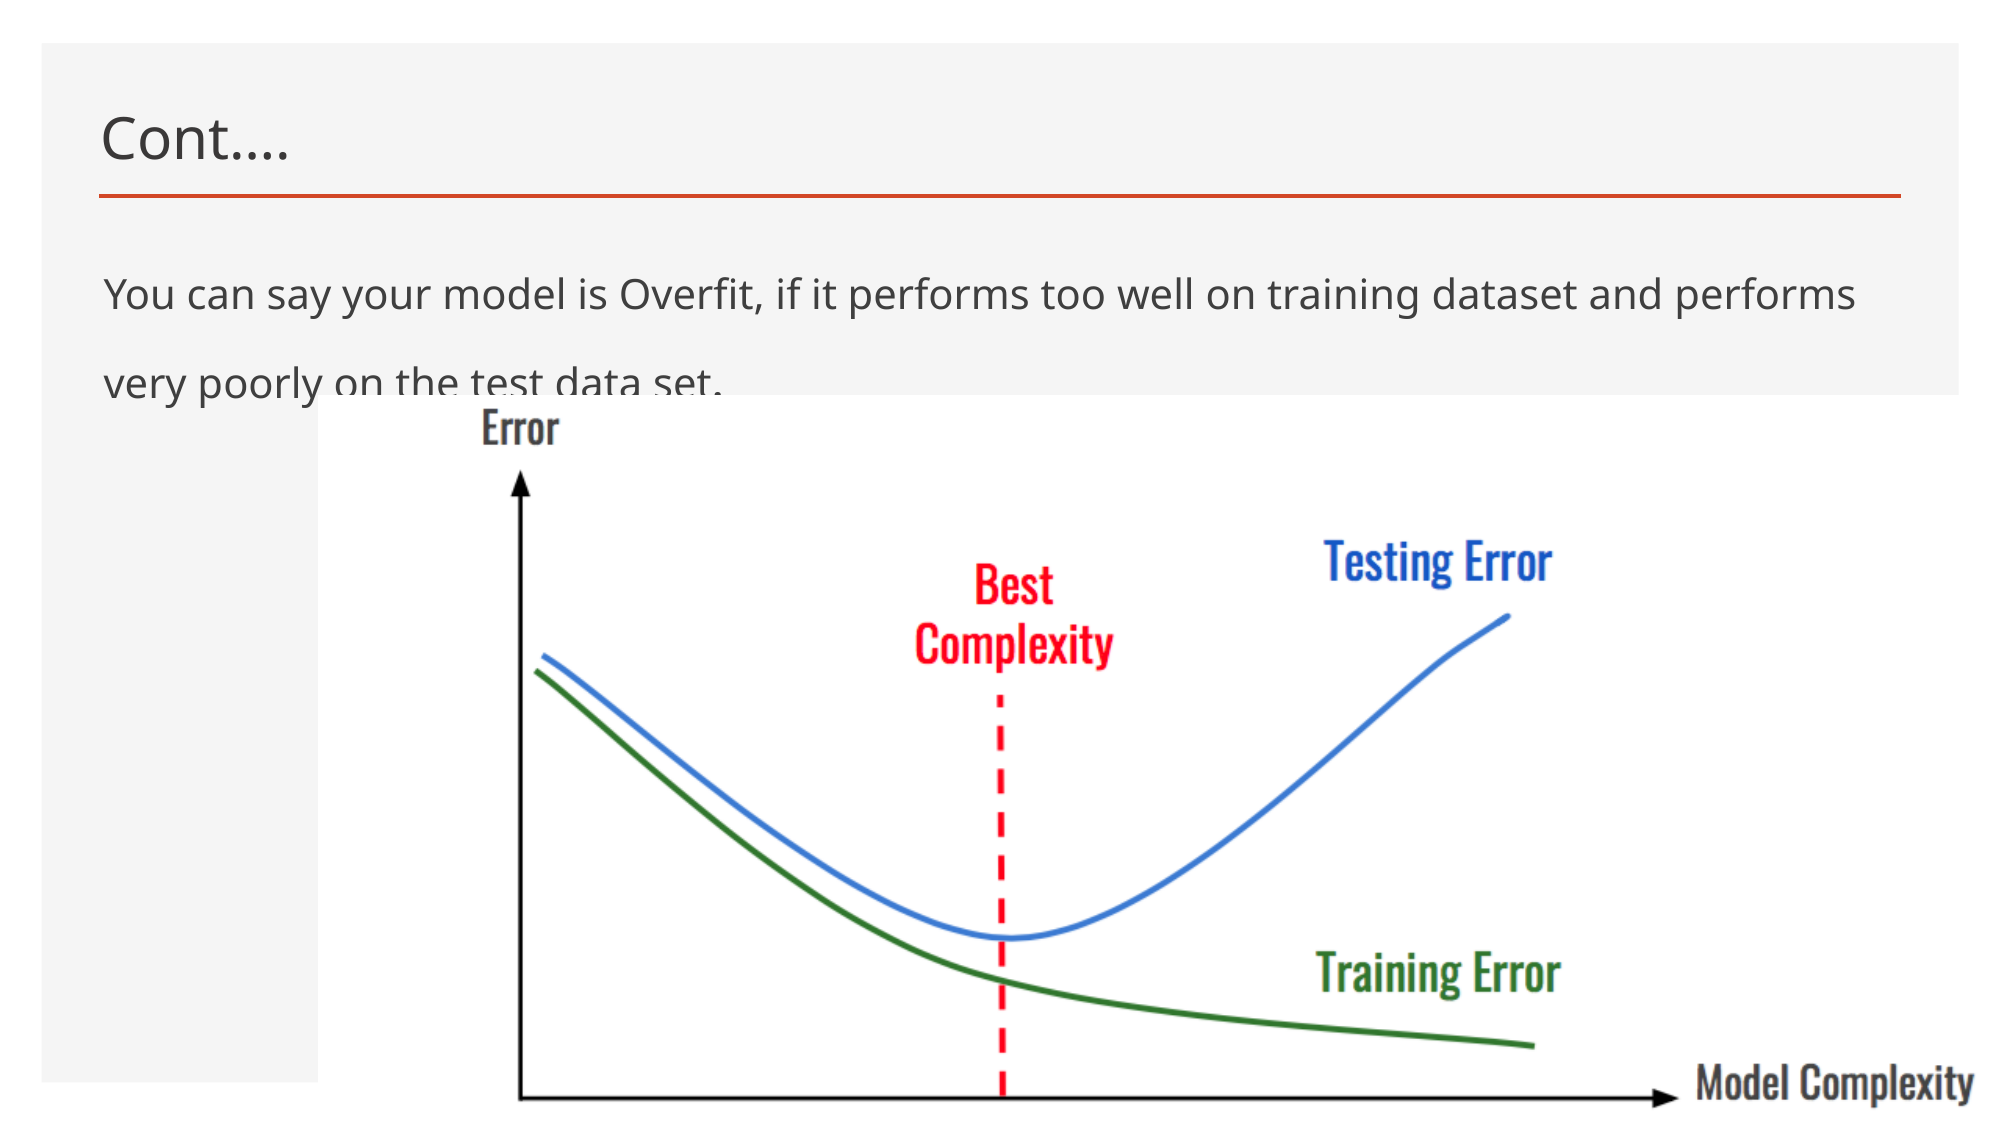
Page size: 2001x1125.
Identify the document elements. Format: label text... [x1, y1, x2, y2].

list You can say your model is Overfit, if it performs too well on training dataset and performs very poorly on the test data set. [88, 235, 1950, 1076]
picture [318, 394, 1987, 1125]
title Cont…. [85, 73, 1214, 179]
